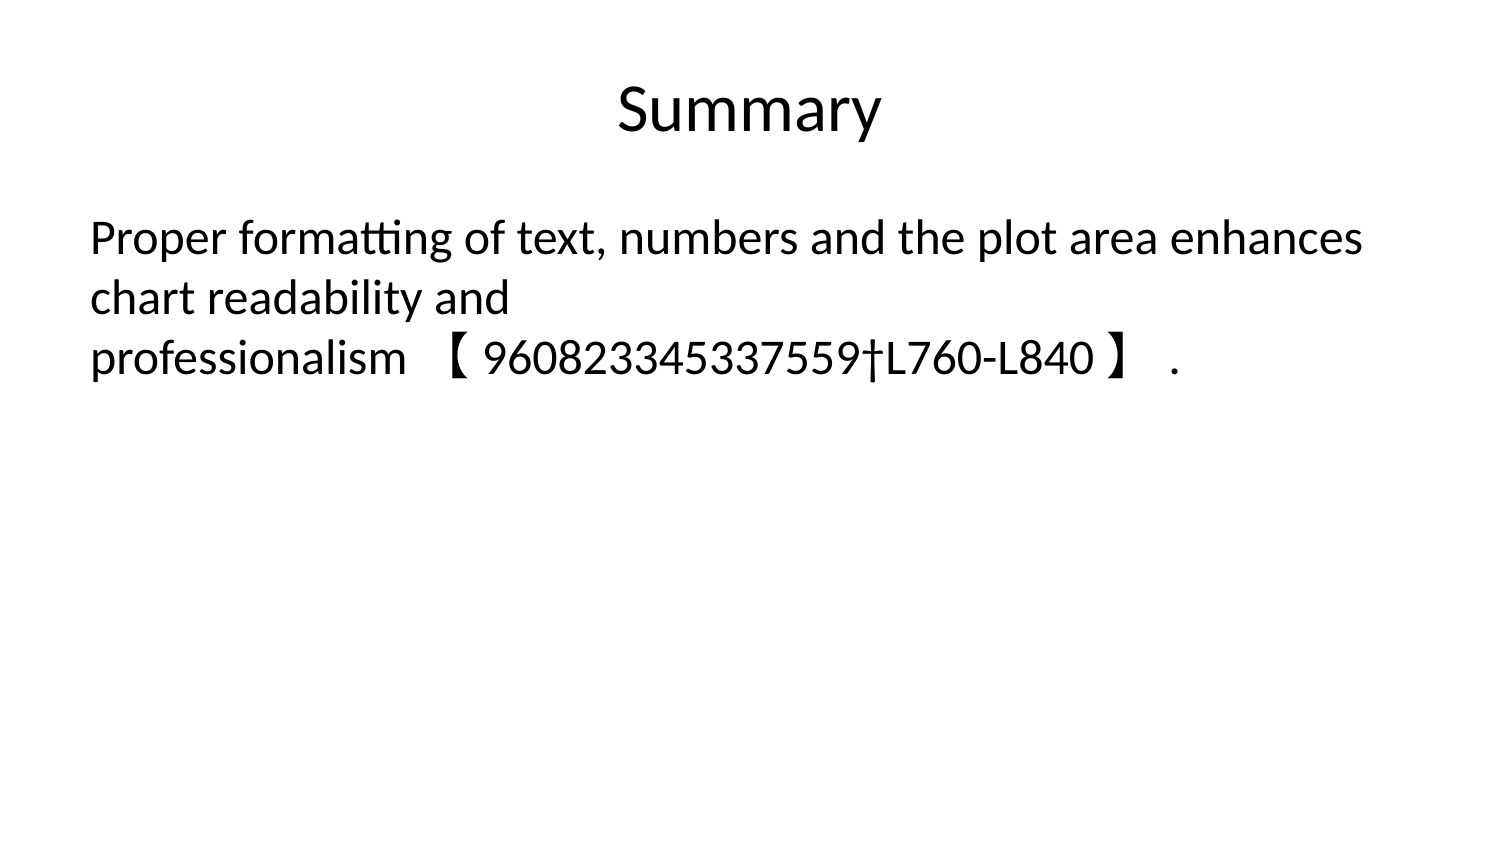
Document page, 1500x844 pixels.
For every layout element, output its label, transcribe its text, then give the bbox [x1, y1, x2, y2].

list Proper formatting of text, numbers and the plot area enhances chart readability and professionalism【960823345337559†L760-L840】. [75, 196, 1425, 754]
title Summary [75, 33, 1425, 175]
